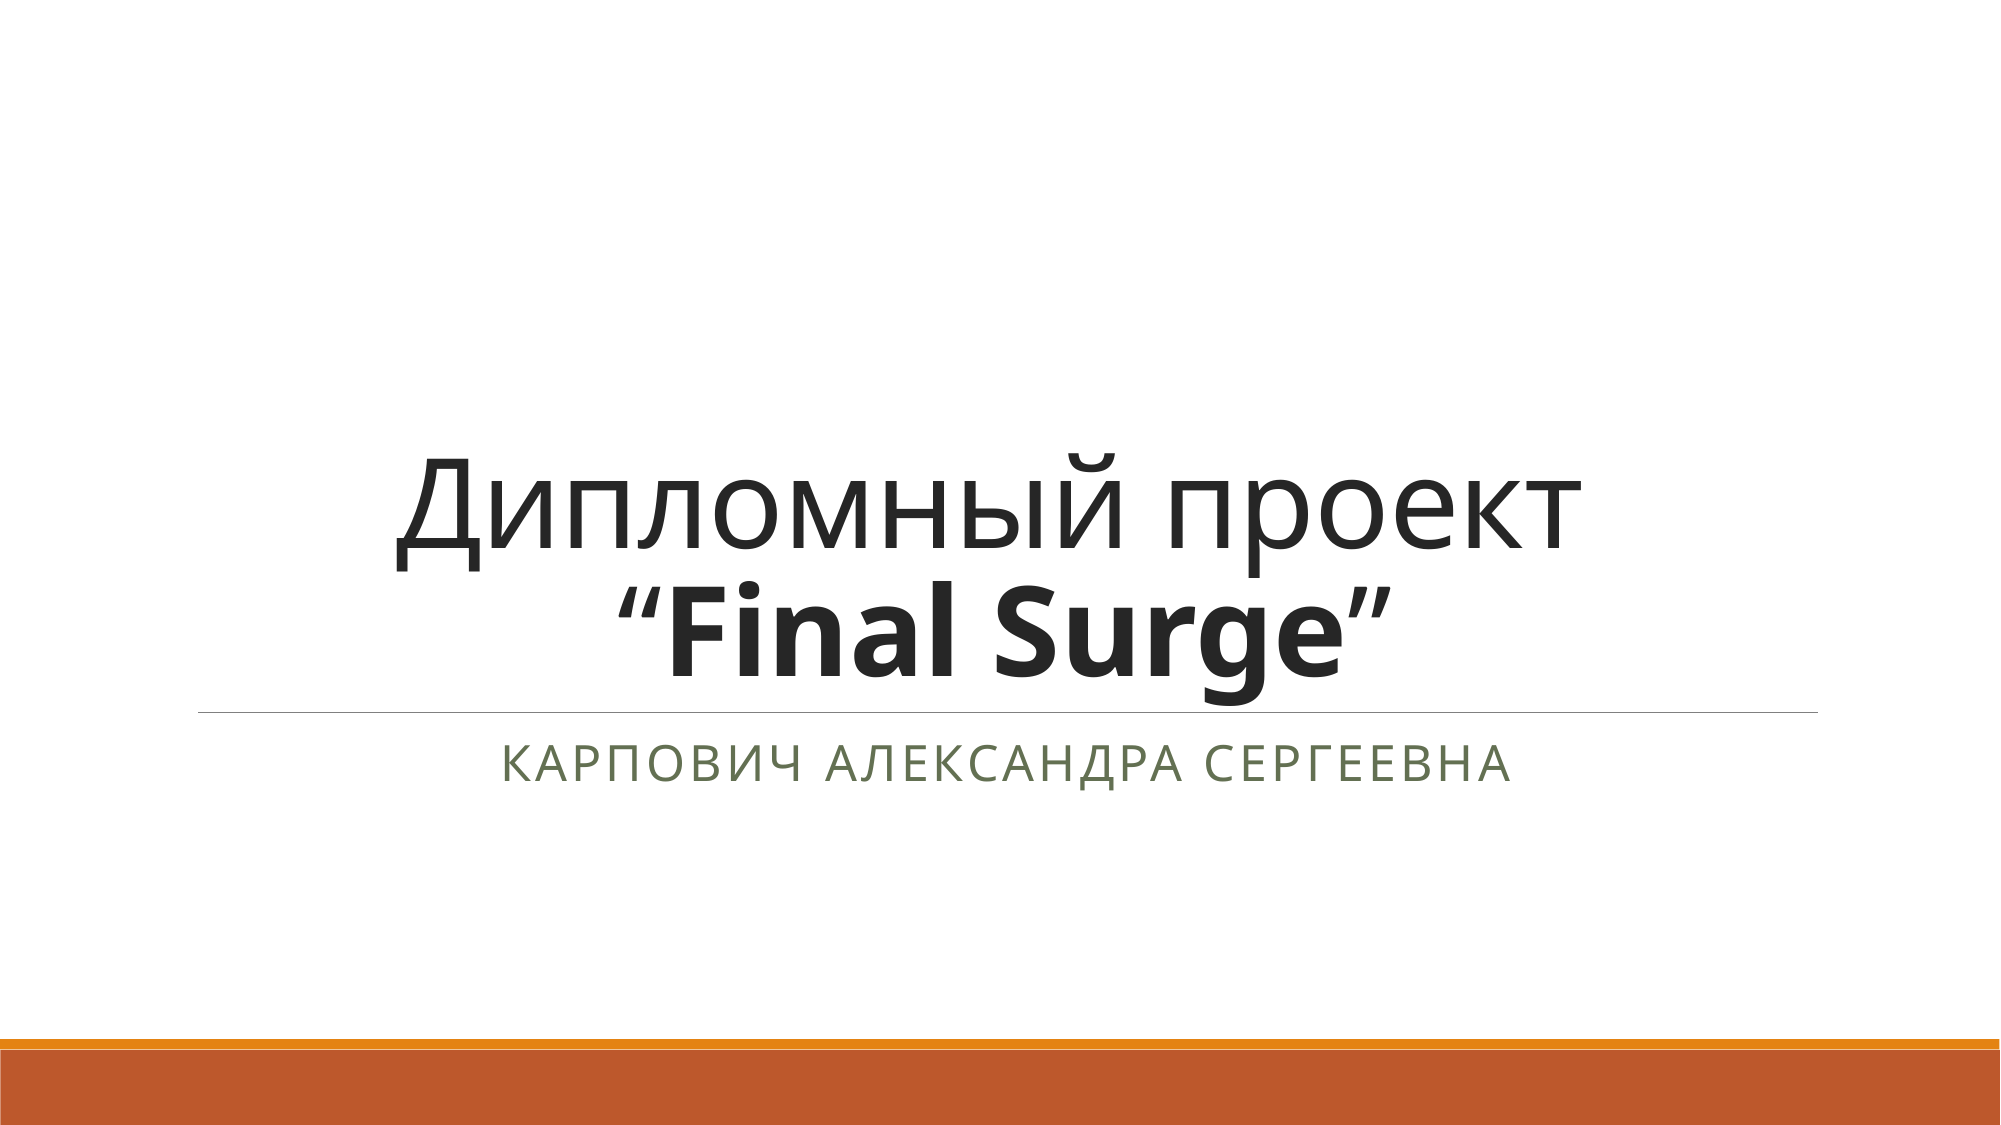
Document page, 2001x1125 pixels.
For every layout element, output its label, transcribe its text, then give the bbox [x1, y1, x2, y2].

title Дипломный проект “Final Surge” [180, 124, 1831, 710]
subtitle Карпович Александра Сергеевна [180, 730, 1831, 919]
